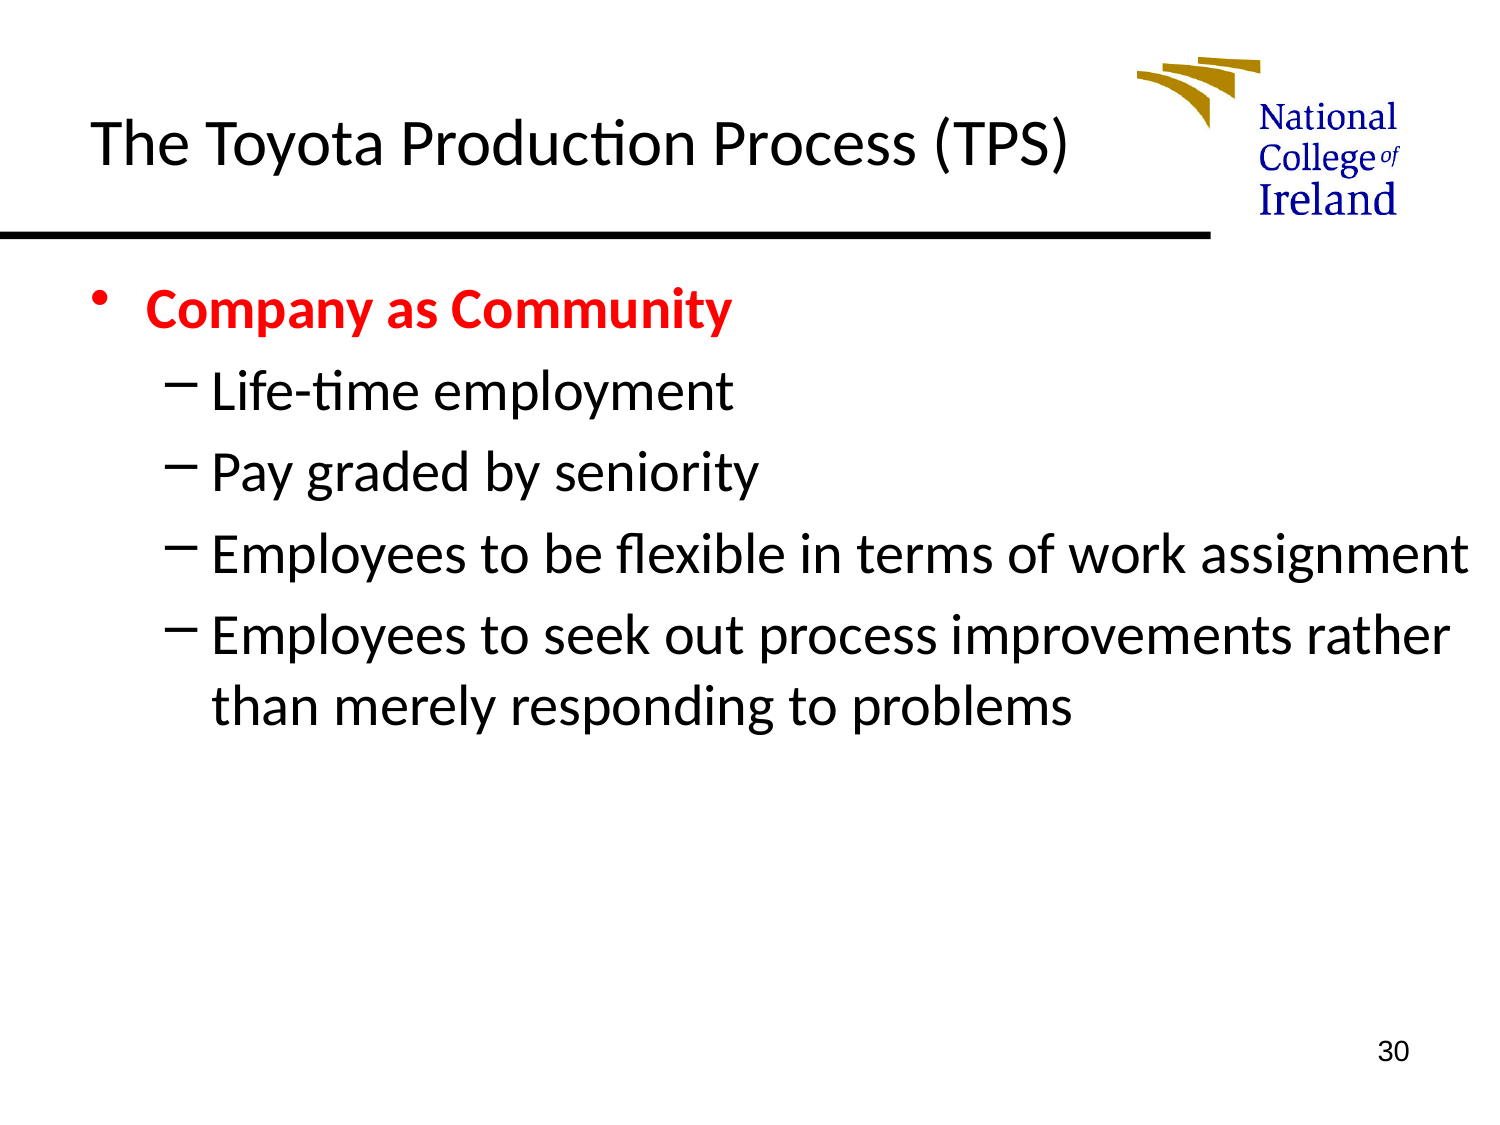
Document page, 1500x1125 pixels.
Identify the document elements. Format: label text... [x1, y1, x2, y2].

title The Toyota Production Process (TPS) [74, 44, 1129, 233]
slide_number 30 [1074, 1024, 1425, 1103]
picture [1137, 57, 1400, 215]
list Company as Community Life-time employment Pay graded by seniority Employees to be flexible in terms of work assignment Employees to seek out process improvements rather than merely responding to problems [74, 262, 1488, 1063]
